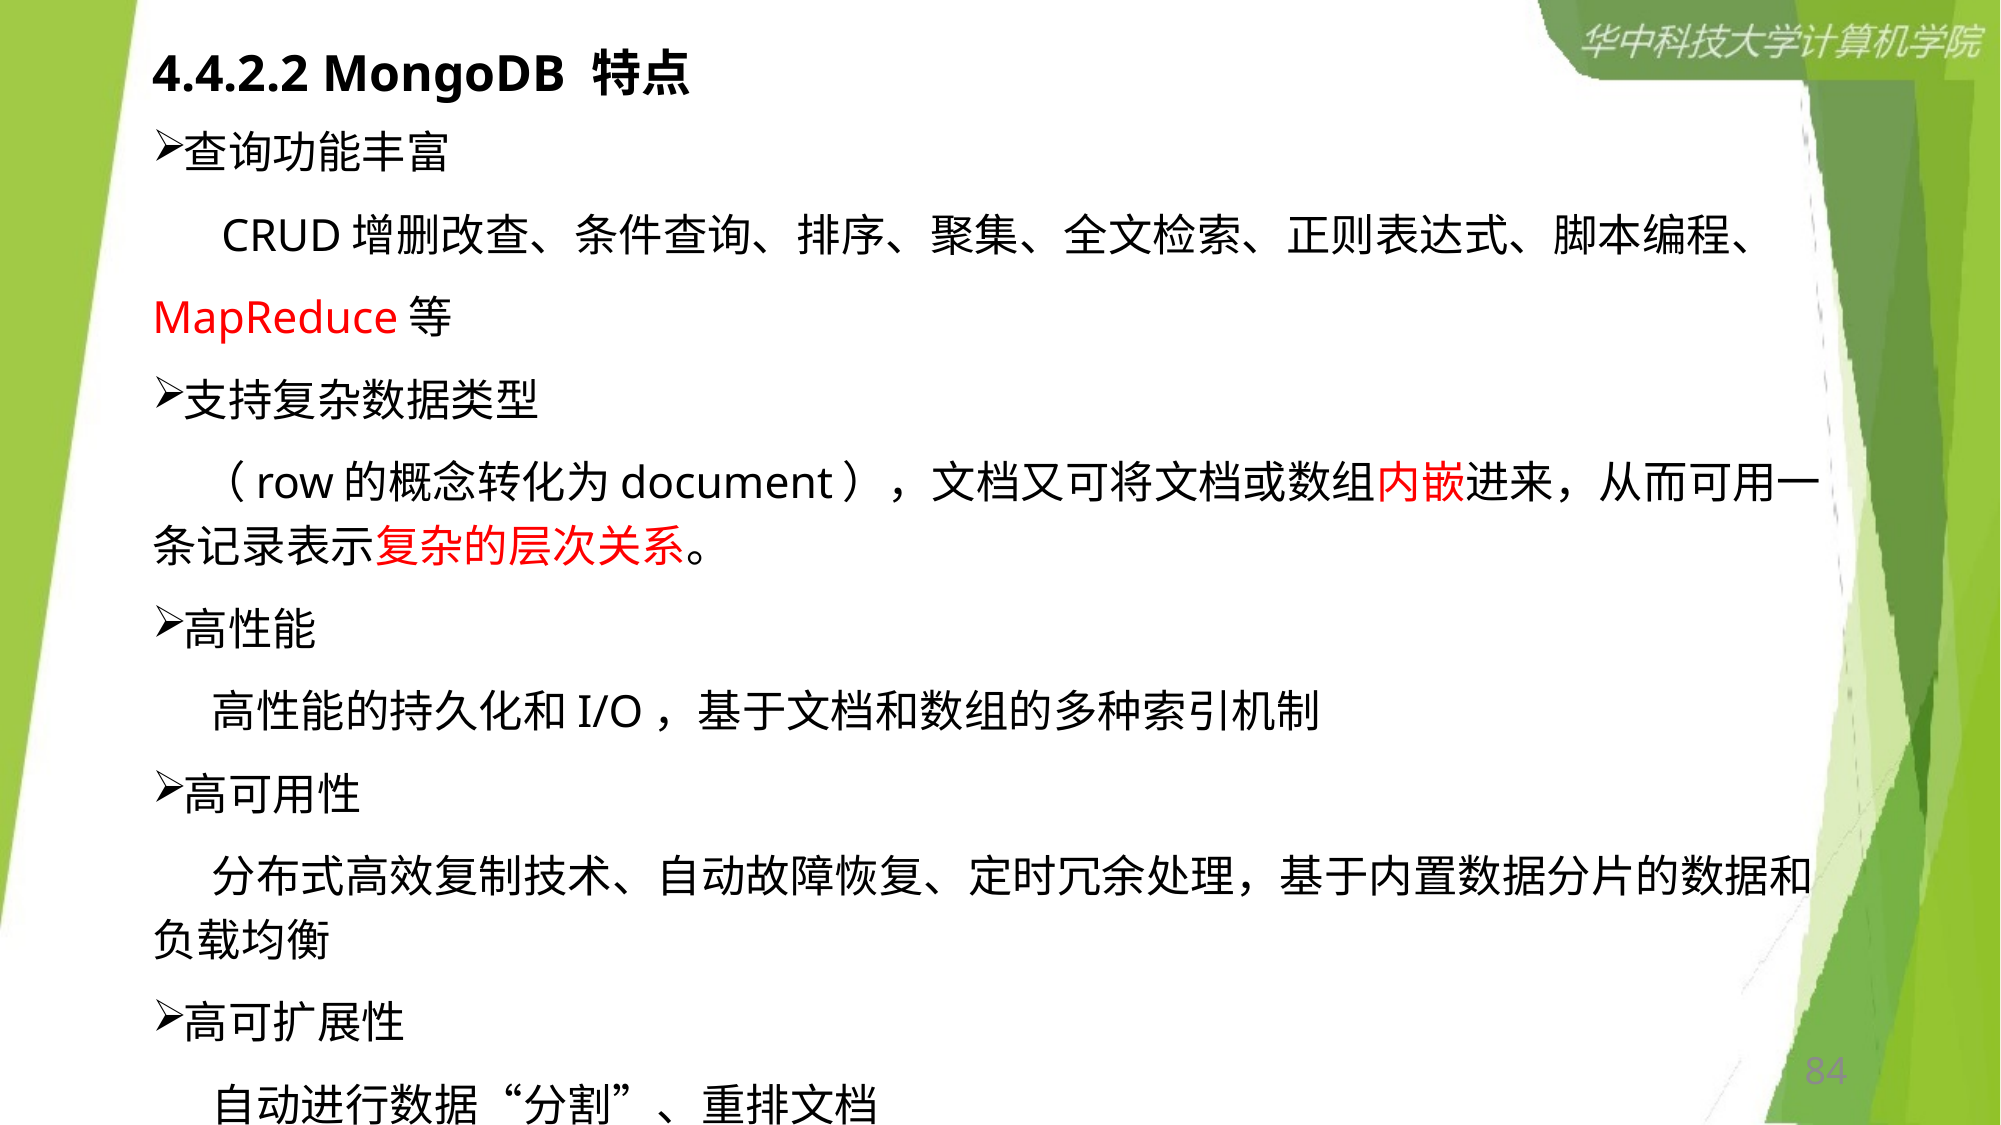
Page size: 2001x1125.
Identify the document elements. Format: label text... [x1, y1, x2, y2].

title 4.4.2.2 MongoDB 特点 [137, 22, 1863, 105]
slide_number 84 [1412, 1042, 1863, 1103]
list 查询功能丰富 CRUD增删改查、条件查询、排序、聚集、全文检索、正则表达式、脚本编程、 MapReduce等 支持复杂数据类型 （row的概念转化为document），文档又可将文档或数组内嵌进来，从而可用一条记录表示复杂的层次关系。 高性能 高性能的持久化和I/O，基于文档和数组的多种索引机制 高可用性 分布式高效复制技术、自动故障恢复、定时冗余处理，基于内置数据分片的数据和负载均衡 高可扩展性 自动进行数据“分割”、重排文档 [137, 105, 1863, 1125]
picture [0, 0, 2001, 1125]
